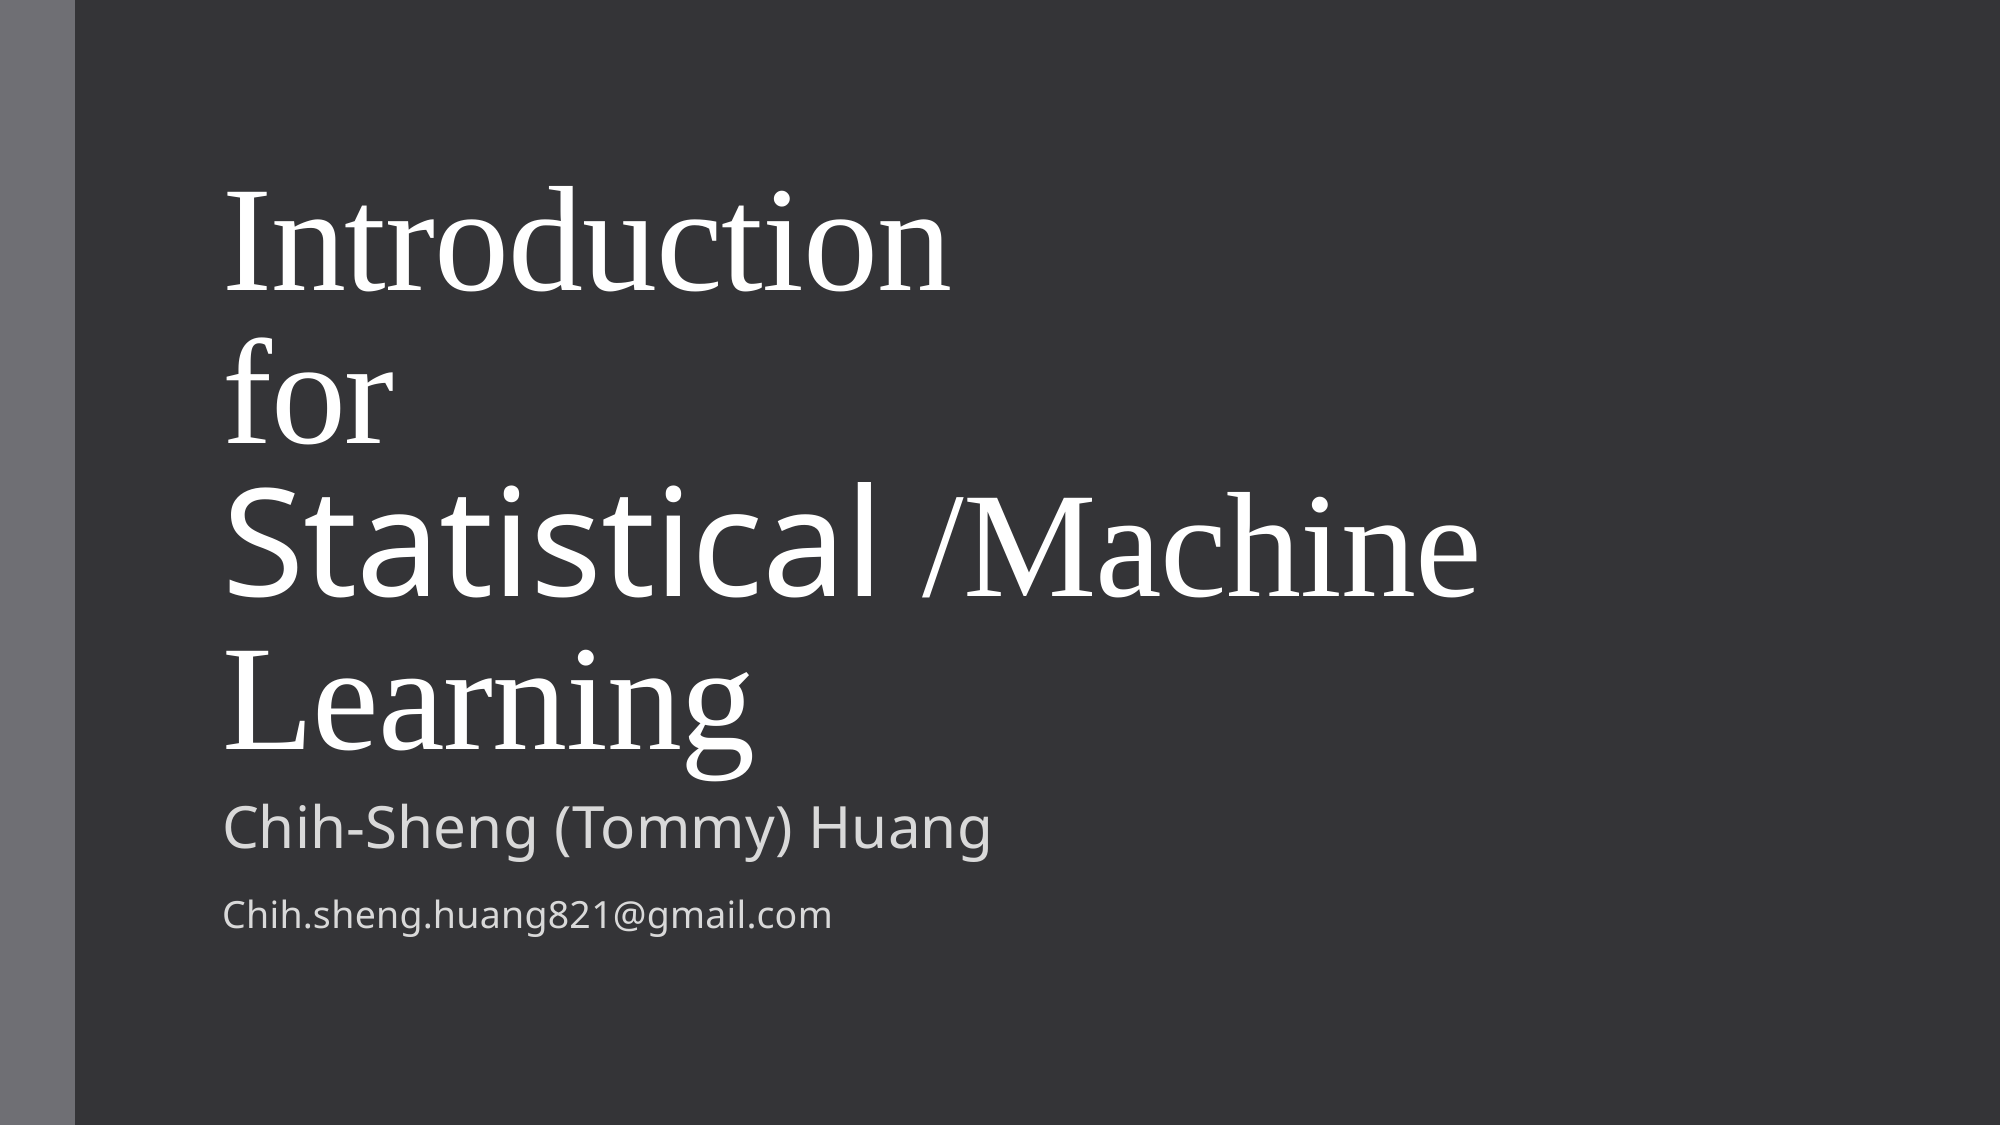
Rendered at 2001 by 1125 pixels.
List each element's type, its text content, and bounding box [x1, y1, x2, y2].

subtitle Chih-Sheng (Tommy) Huang Chih.sheng.huang821@gmail.com [206, 787, 1752, 1065]
title Introduction for Statistical /Machine Learning [206, 124, 1752, 787]
